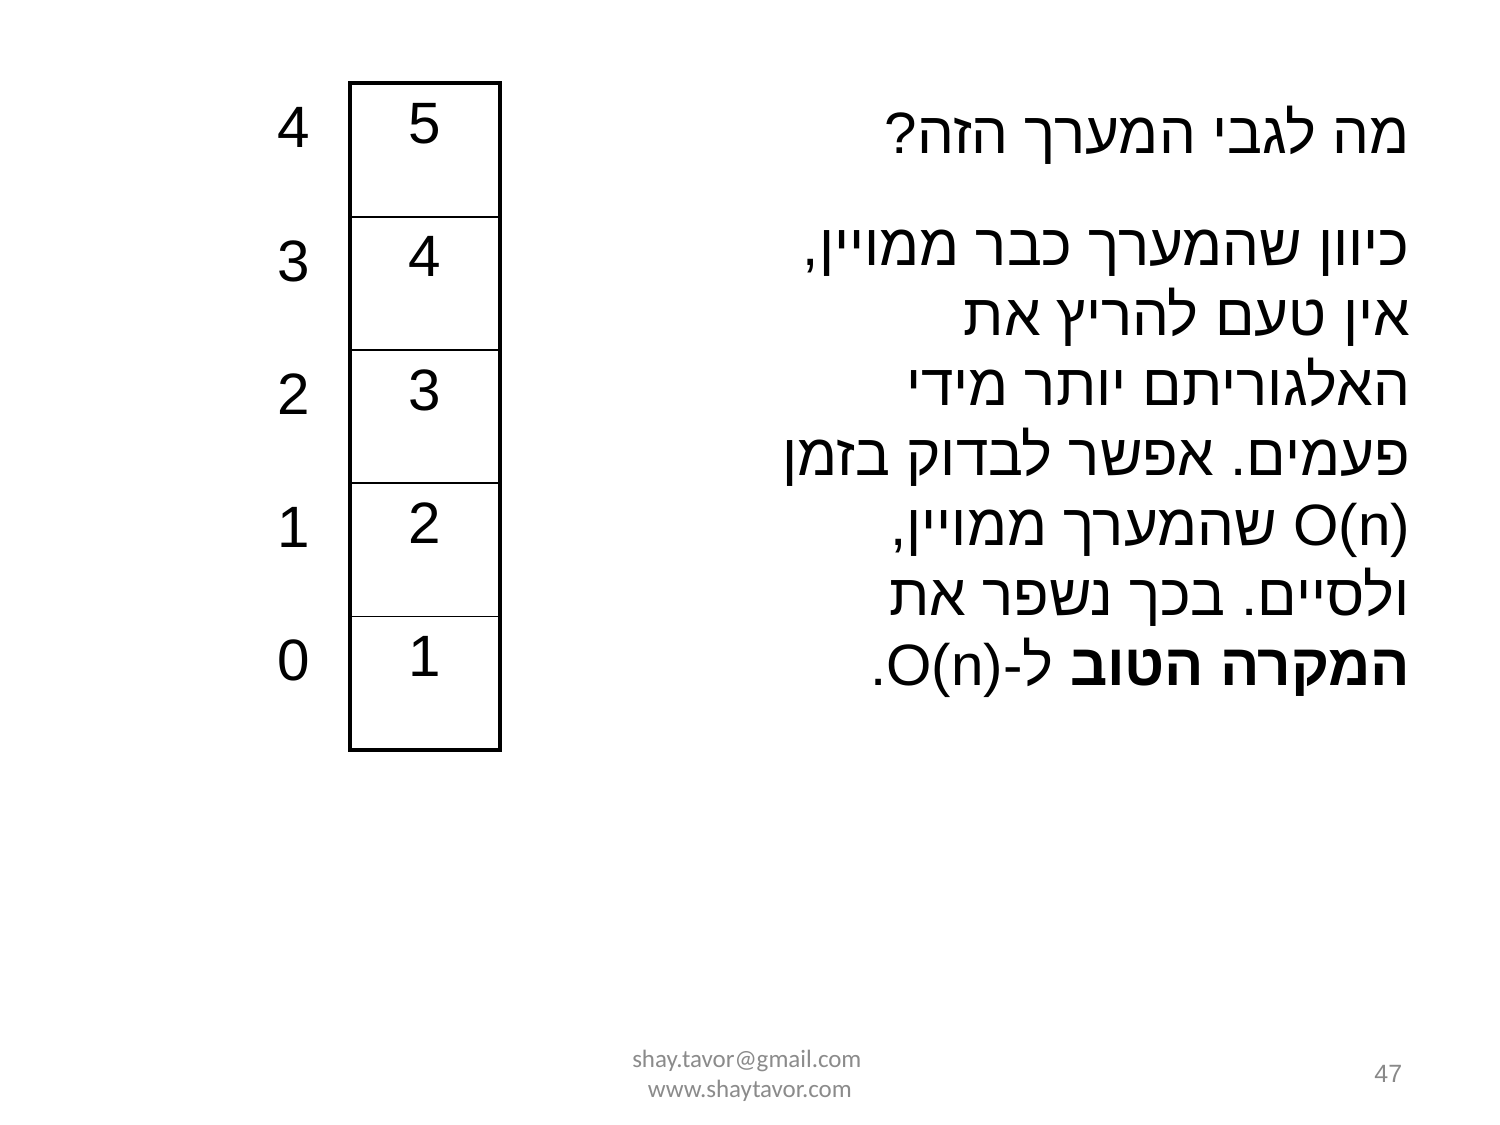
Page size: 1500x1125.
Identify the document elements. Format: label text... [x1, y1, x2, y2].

table_cell 1 [352, 617, 498, 748]
table_cell 3 [238, 221, 348, 354]
table_header 5 [352, 85, 498, 216]
table_cell 1 [238, 487, 348, 621]
table_cell 0 [238, 621, 350, 754]
table_cell 2 [238, 354, 348, 487]
table_cell 4 [352, 218, 498, 349]
slide_number 47 [1359, 1042, 1425, 1103]
table_header 4 [238, 88, 348, 221]
table_cell 2 [352, 484, 498, 616]
text_box מה לגבי המערך הזה? [787, 87, 1425, 173]
table_cell 3 [352, 351, 498, 482]
footer shay.tavor@gmail.com www.shaytavor.com [512, 1042, 988, 1103]
text_box כיוון שהמערך כבר ממויין, אין טעם להריץ את האלגוריתם יותר מידי פעמים. אפשר לבדוק בזמן O(n) שהמערך ממויין, ולסיים. בכך נשפר את המקרה הטוב ל-O(n). [737, 200, 1425, 705]
